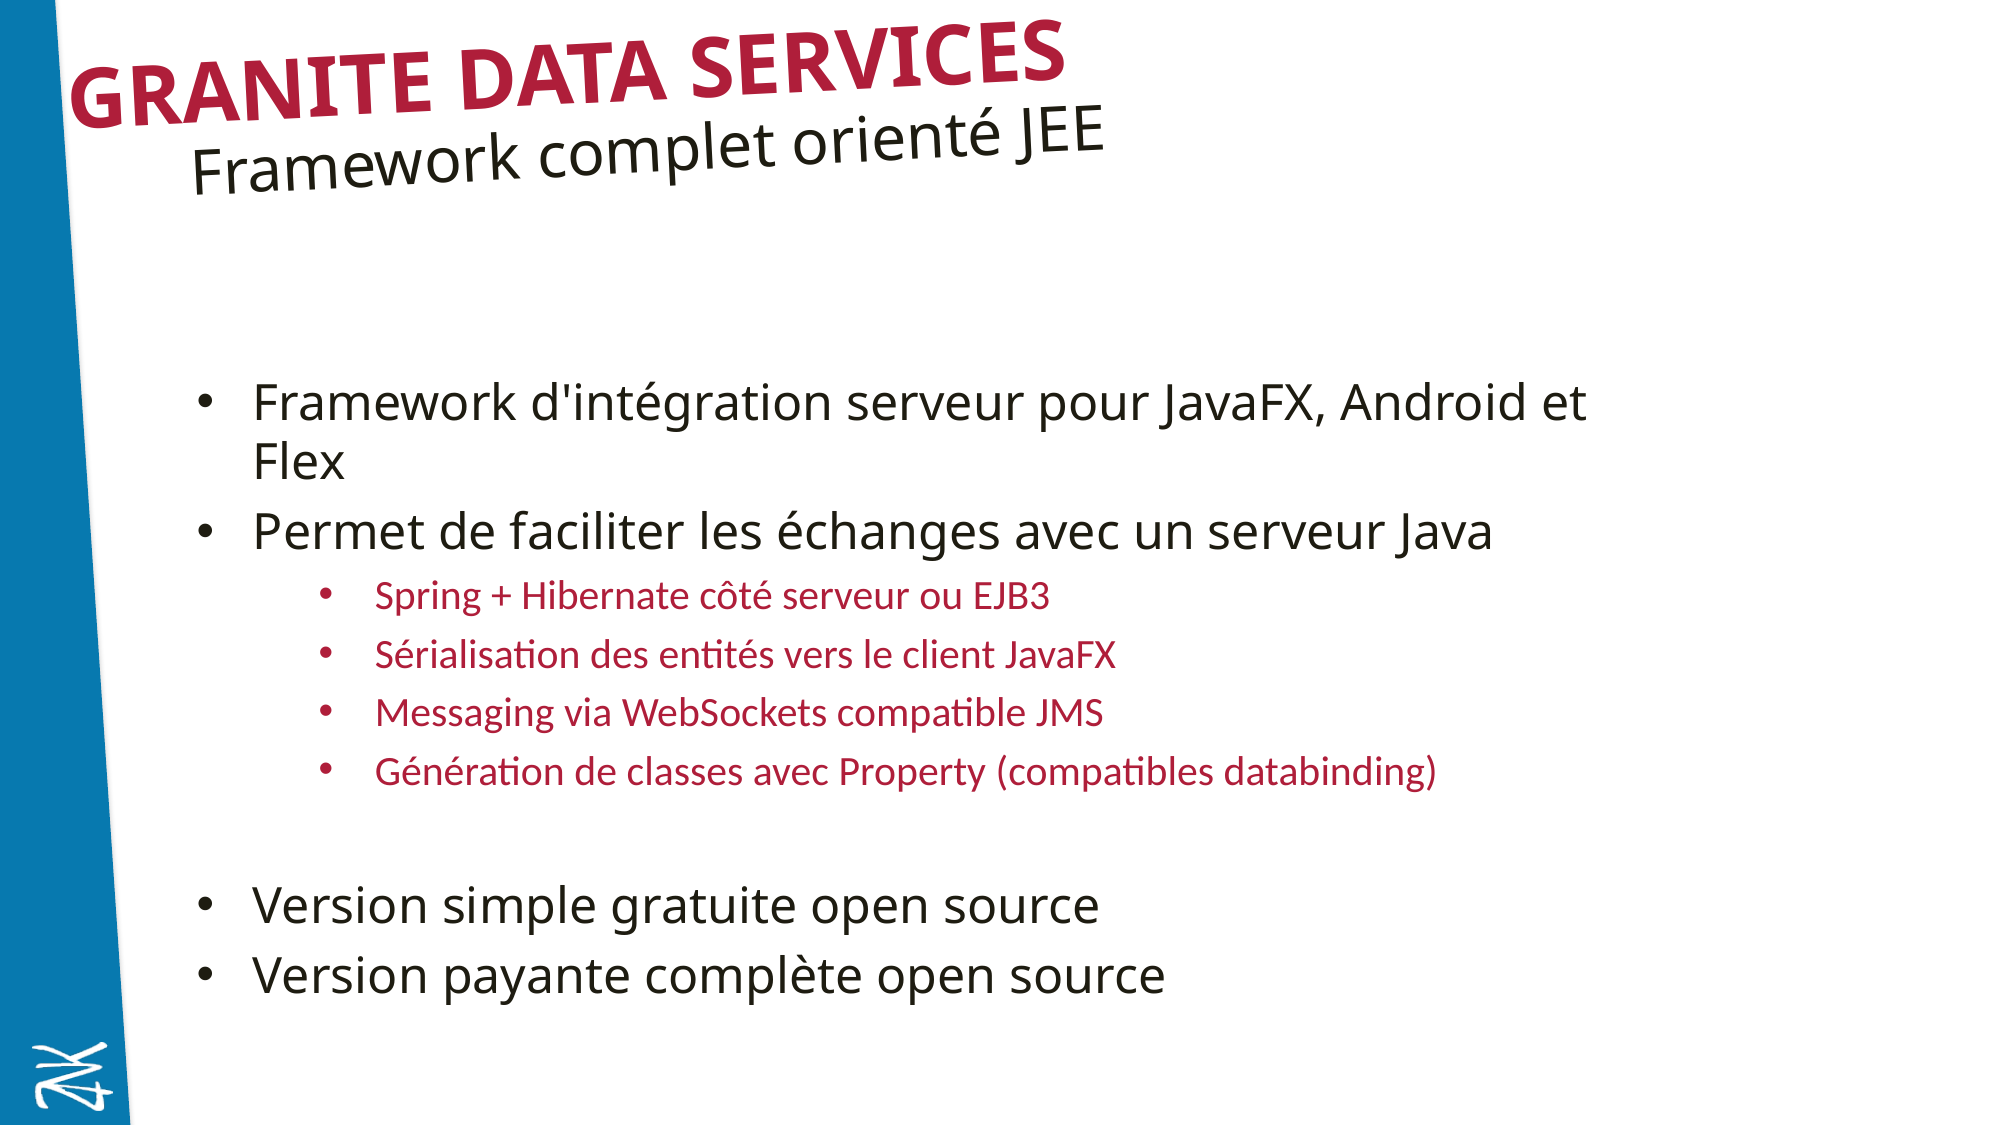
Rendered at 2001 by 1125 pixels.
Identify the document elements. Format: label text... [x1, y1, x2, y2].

list Framework d'intégration serveur pour JavaFX, Android et Flex Permet de faciliter les échanges avec un serveur Java Spring + Hibernate côté serveur ou EJB3 Sérialisation des entités vers le client JavaFX Messaging via WebSockets compatible JMS Génération de classes avec Property (compatibles databinding) Version simple gratuite open source Version payante complète open source [181, 362, 1671, 953]
title Granite Data Services [50, 0, 1369, 160]
picture [33, 1043, 112, 1110]
list Framework complet orienté JEE [173, 69, 1272, 237]
